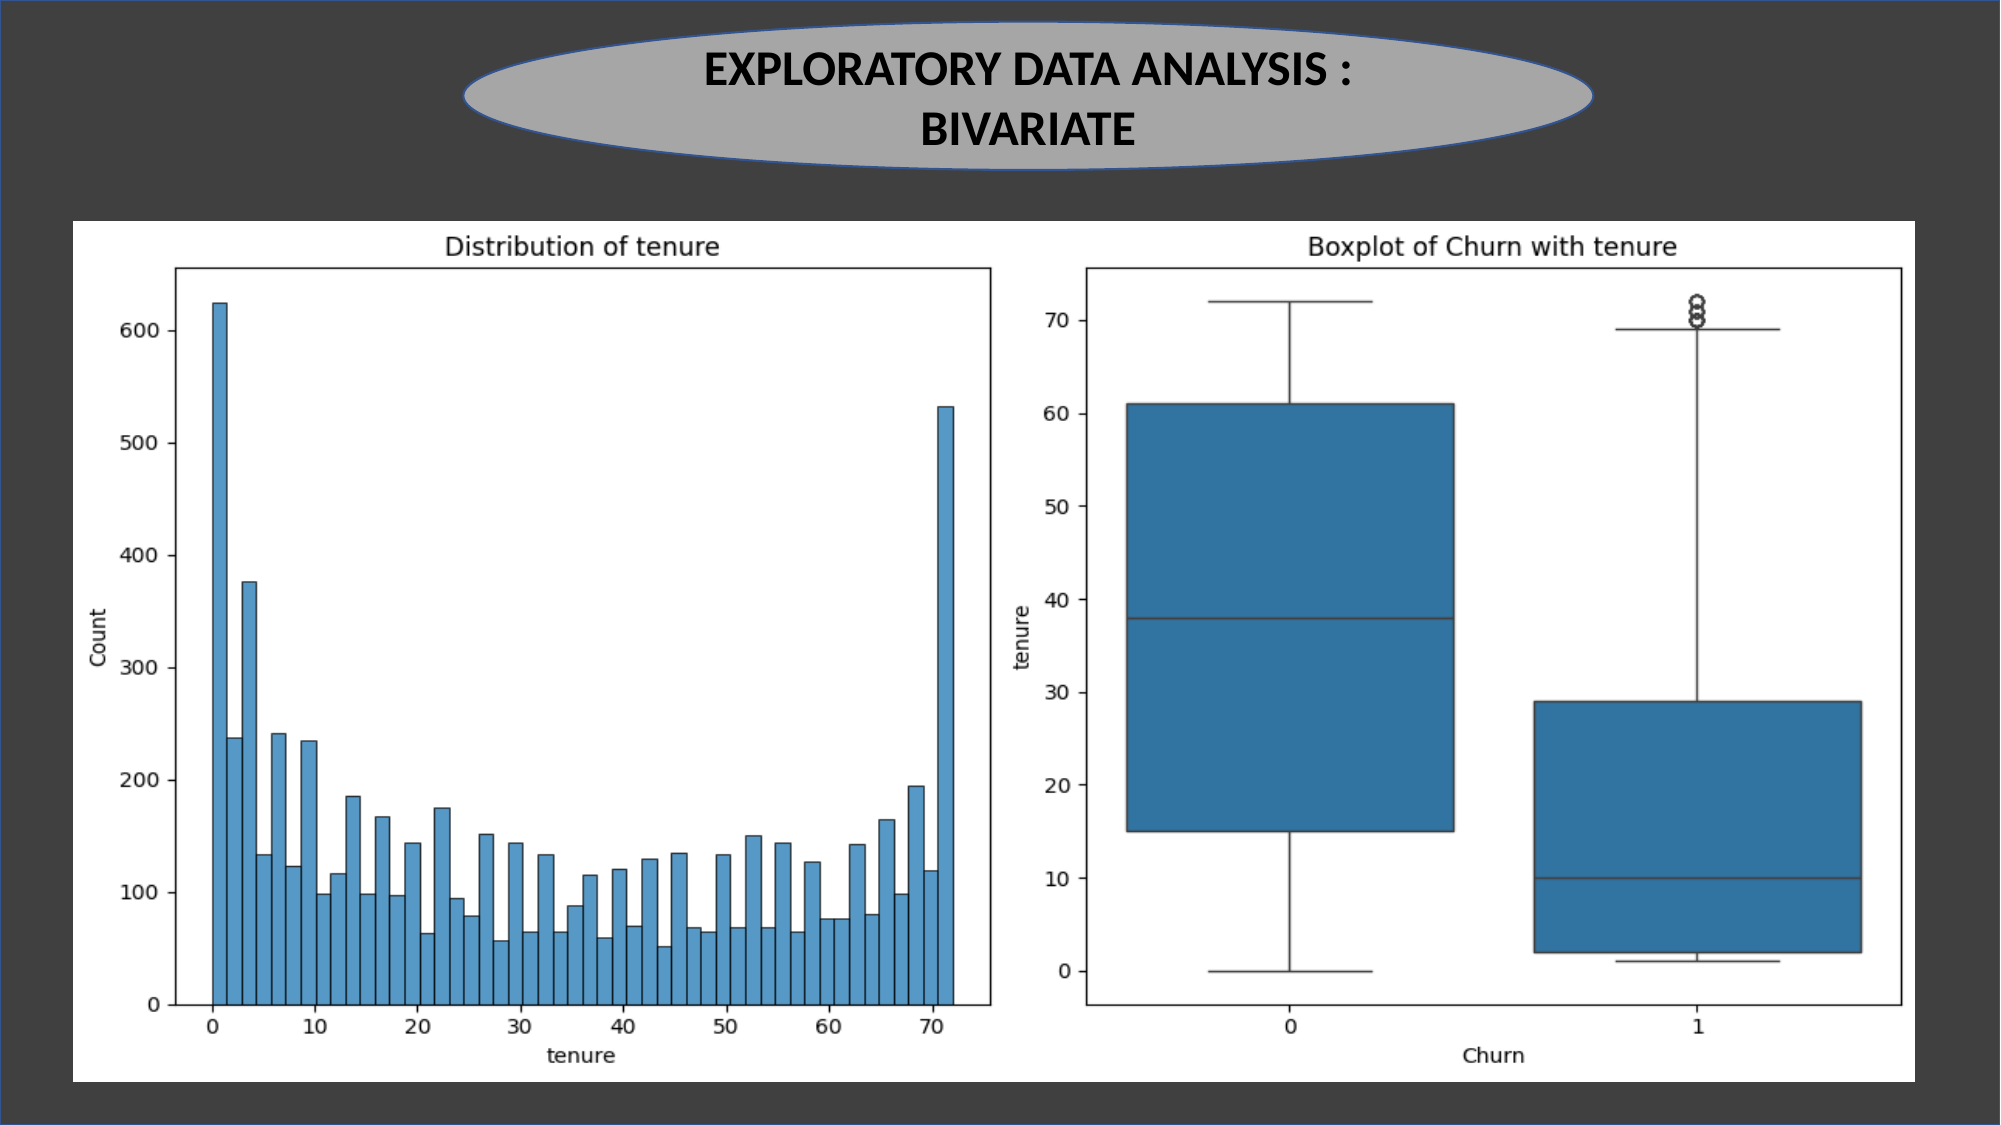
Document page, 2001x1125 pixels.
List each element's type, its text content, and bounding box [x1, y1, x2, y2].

text_box EXPLORATORY DATA ANALYSIS : BIVARIATE [462, 20, 1595, 171]
text_box [0, 0, 2000, 1125]
picture [73, 221, 1915, 1082]
